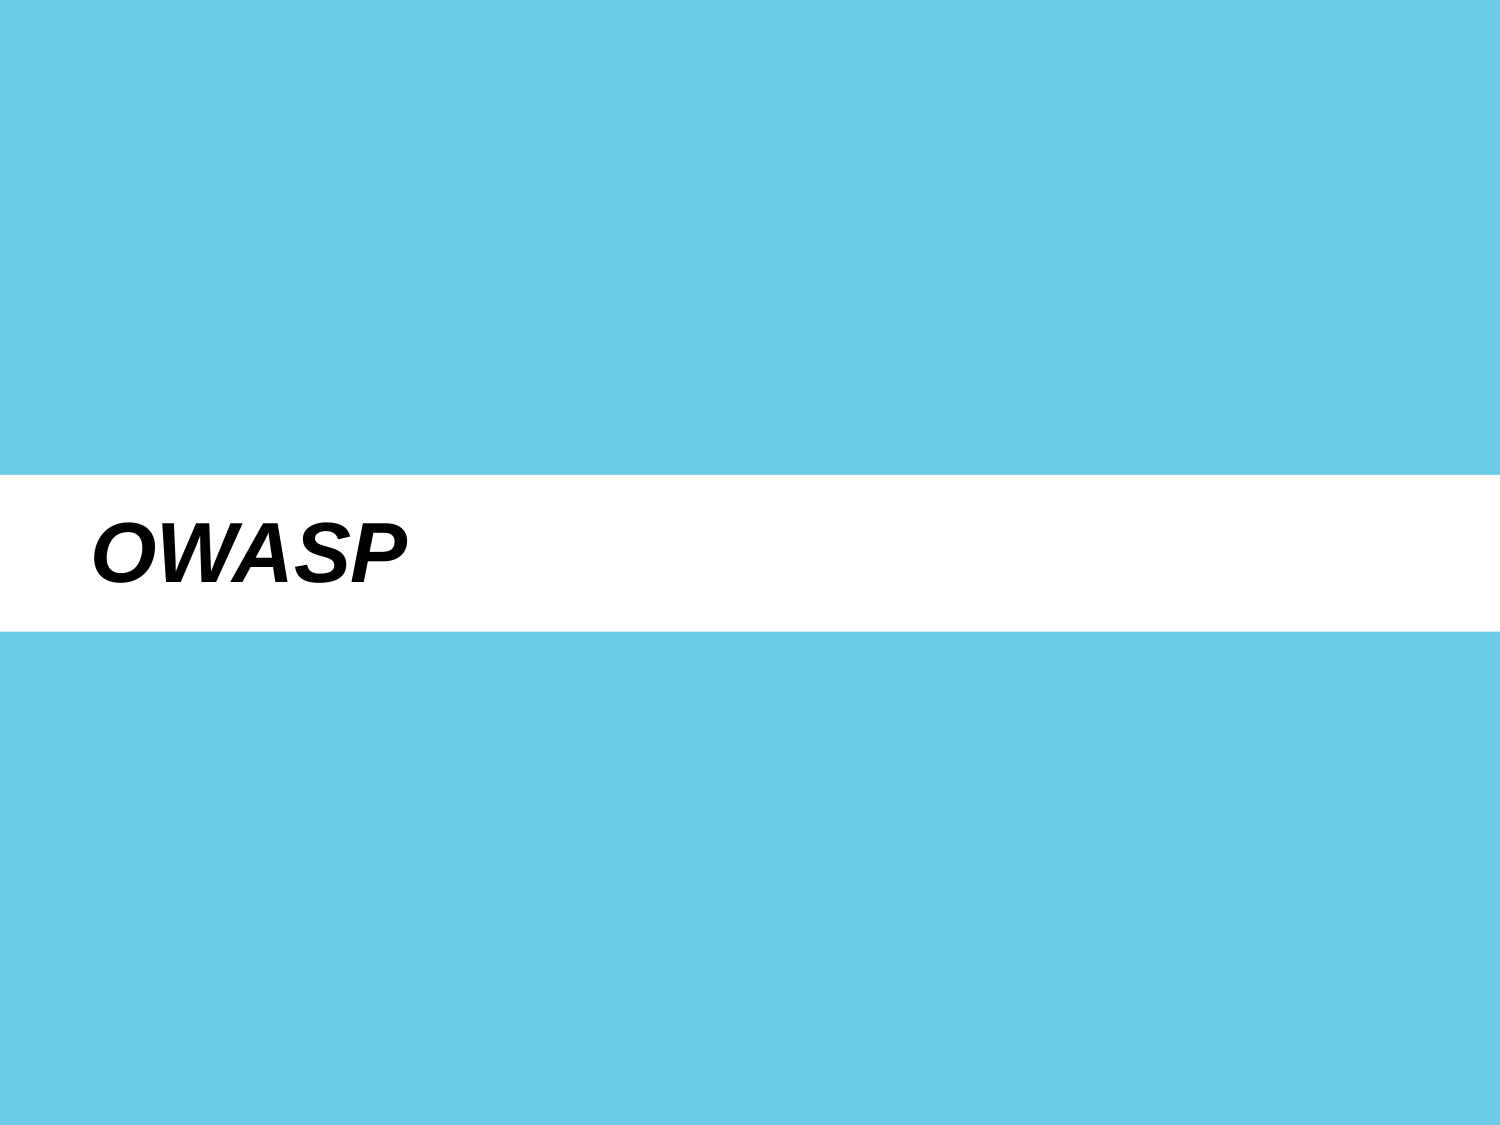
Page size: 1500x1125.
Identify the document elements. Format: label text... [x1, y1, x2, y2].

title OWASP [71, 493, 1492, 617]
